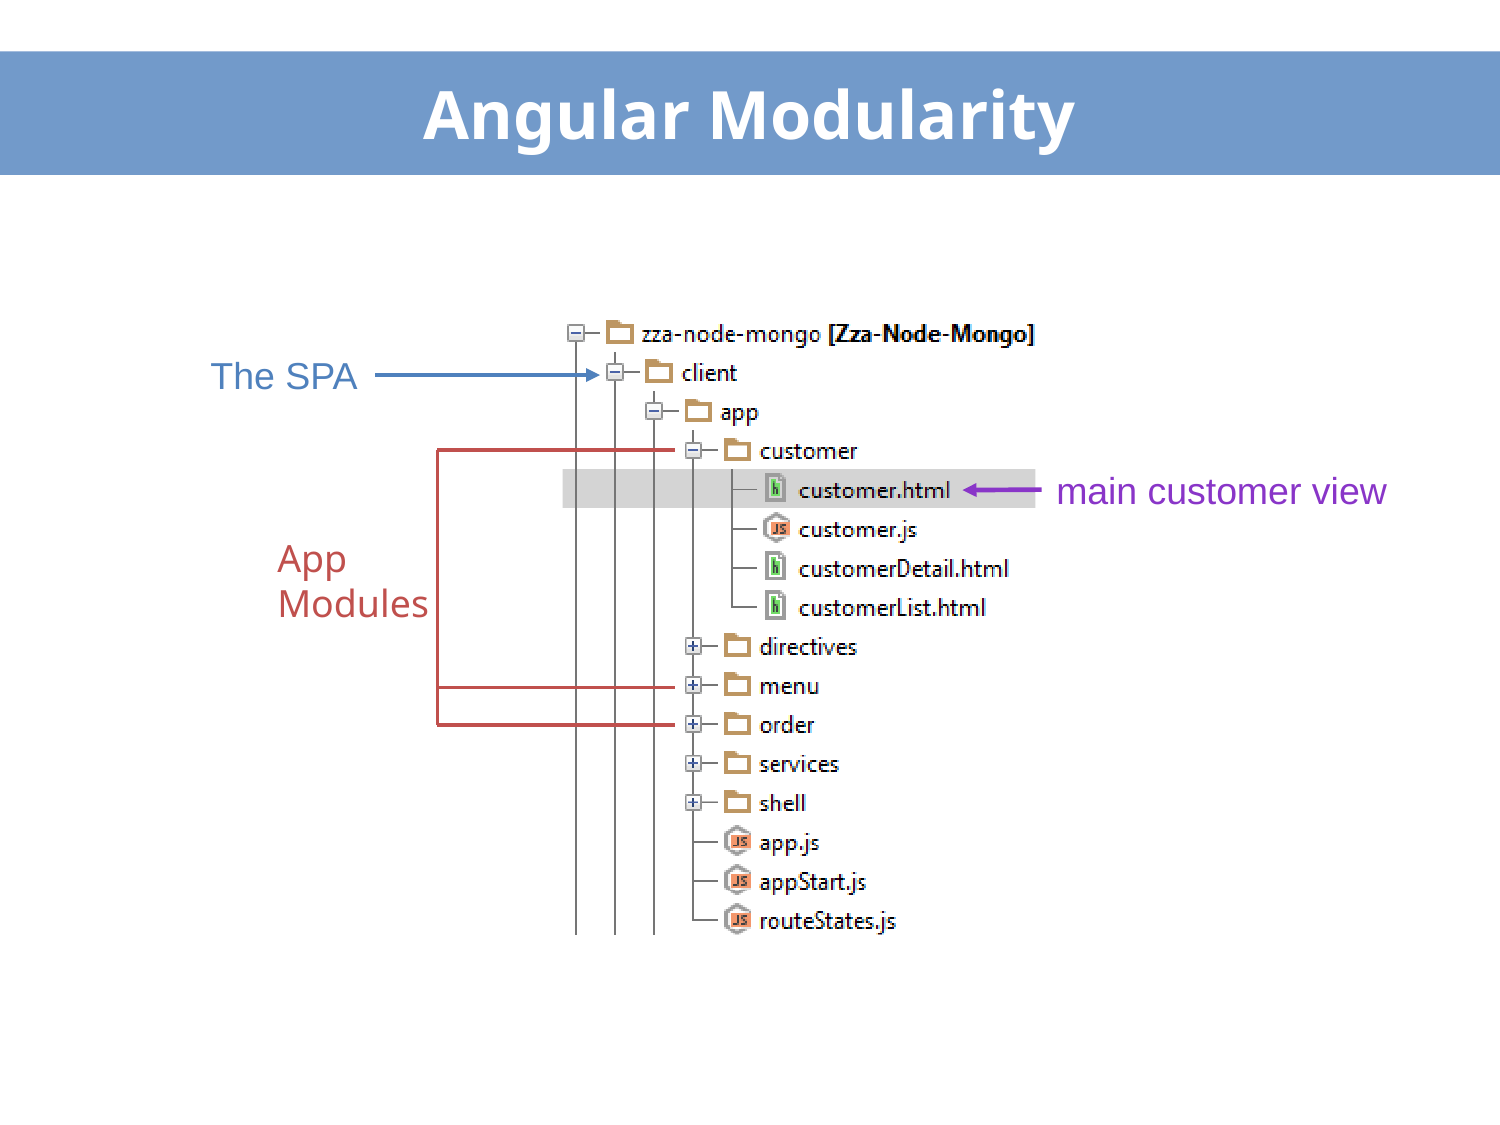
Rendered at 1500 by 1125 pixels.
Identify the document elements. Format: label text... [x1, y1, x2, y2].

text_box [962, 459, 1405, 521]
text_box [262, 449, 675, 725]
picture [562, 312, 1036, 935]
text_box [193, 344, 600, 406]
title Angular Modularity [74, 49, 1426, 176]
